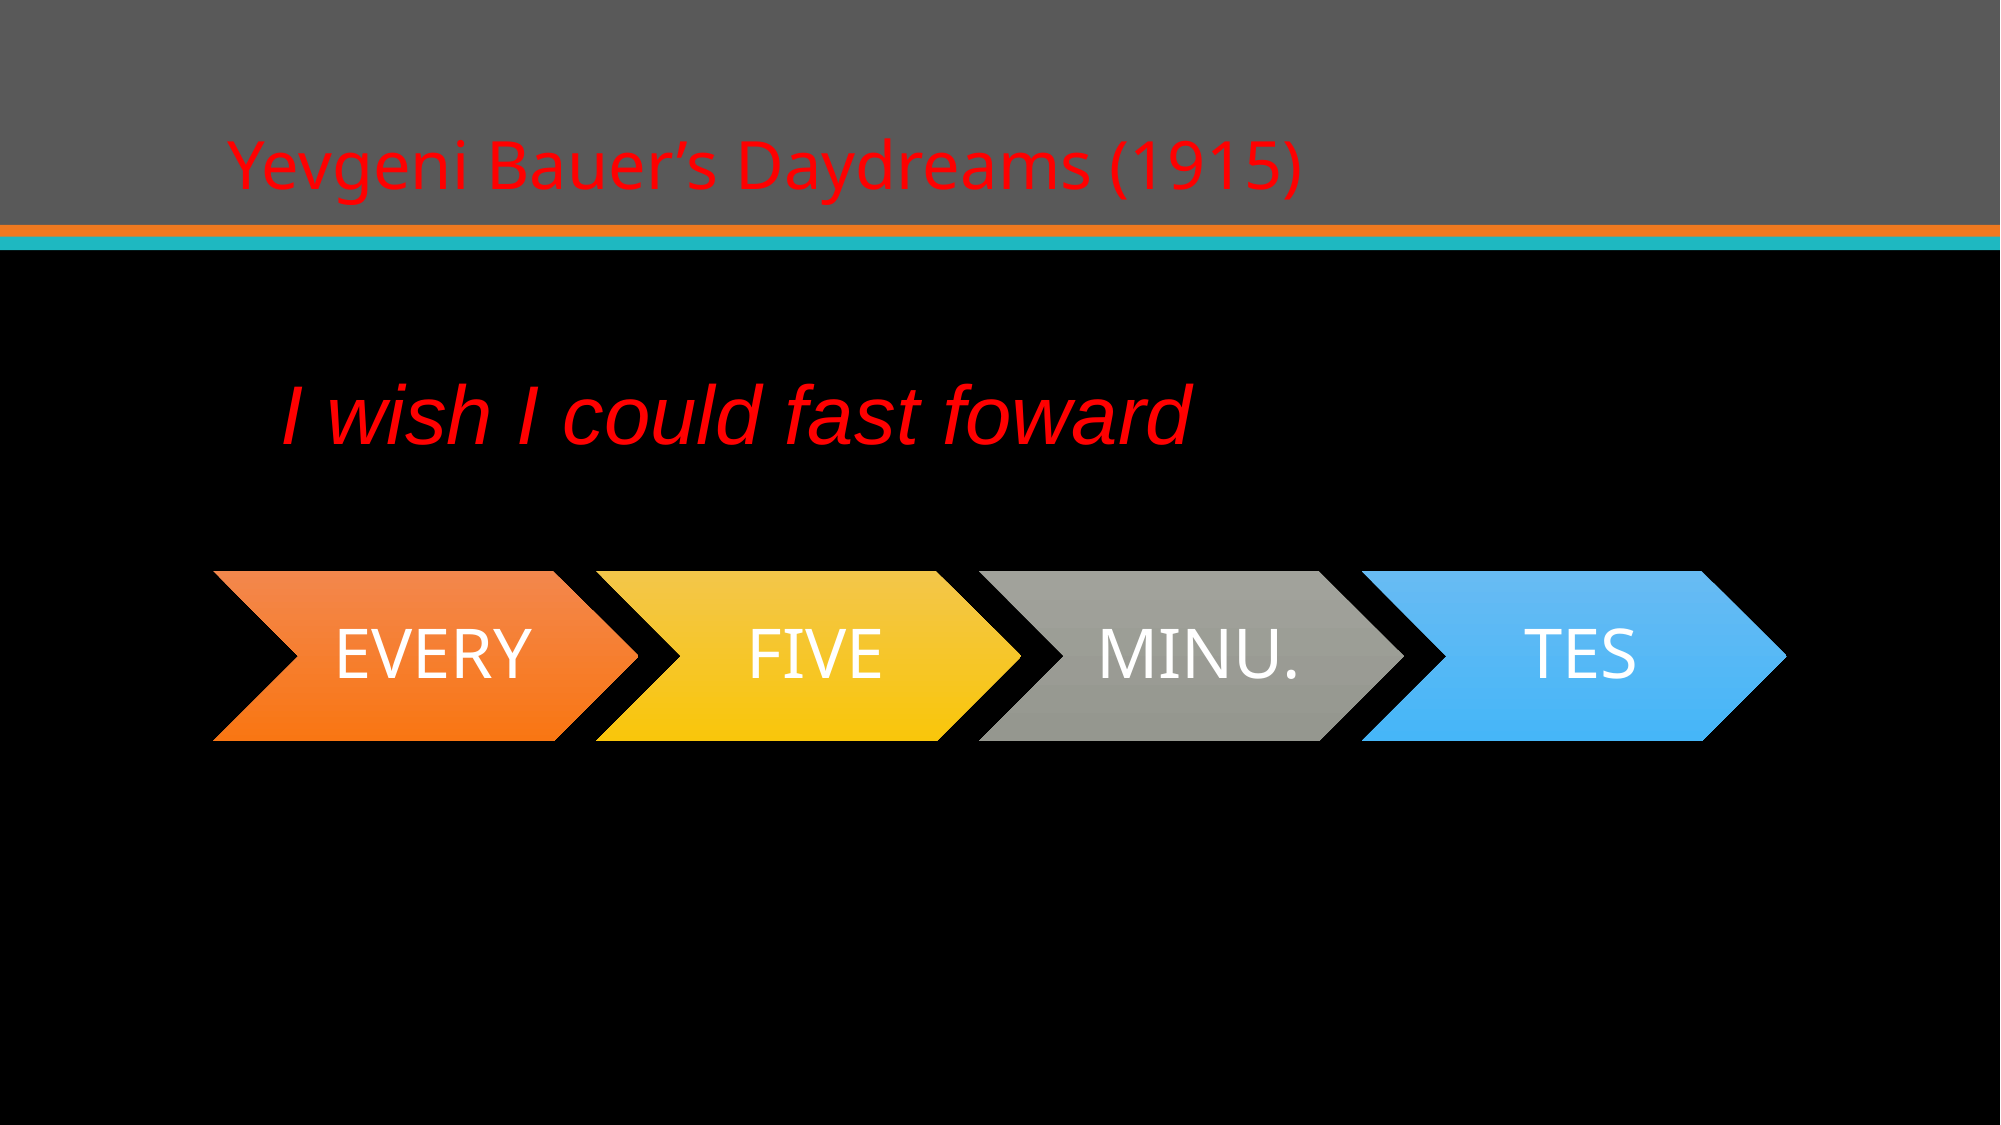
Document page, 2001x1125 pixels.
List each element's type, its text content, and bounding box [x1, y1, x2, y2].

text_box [212, 570, 1787, 742]
title Yevgeni Bauer’s Daydreams (1915) [212, 41, 1788, 212]
text_box I wish I could fast foward [242, 346, 1678, 501]
